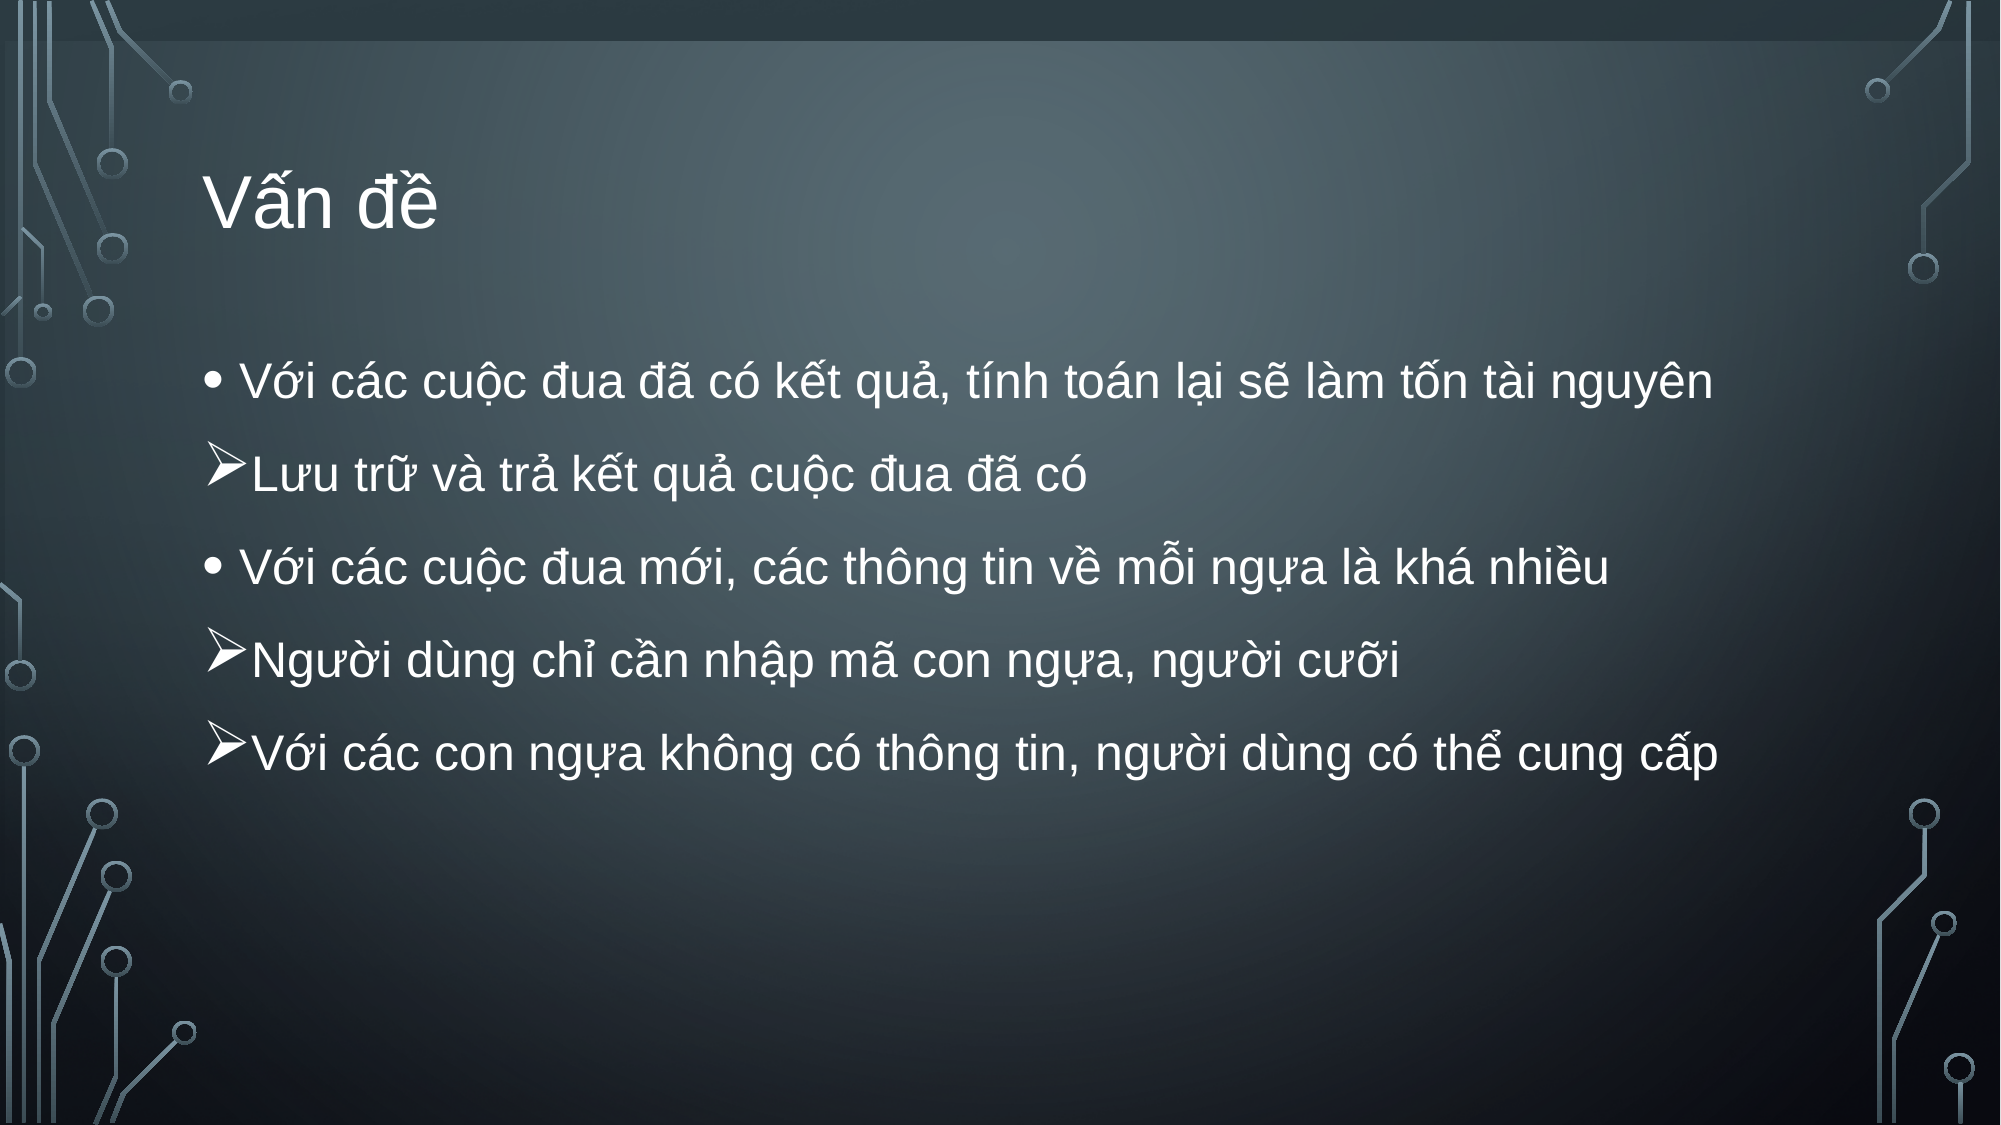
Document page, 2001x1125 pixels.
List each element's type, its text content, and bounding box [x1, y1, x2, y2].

list Với các cuộc đua đã có kết quả, tính toán lại sẽ làm tốn tài nguyên Lưu trữ và trả kết quả cuộc đua đã có Với các cuộc đua mới, các thông tin về mỗi ngựa là khá nhiều Người dùng chỉ cần nhập mã con ngựa, người cưỡi Với các con ngựa không có thông tin, người dùng có thể cung cấp [187, 329, 1813, 985]
title Vấn đề [187, 101, 1813, 309]
